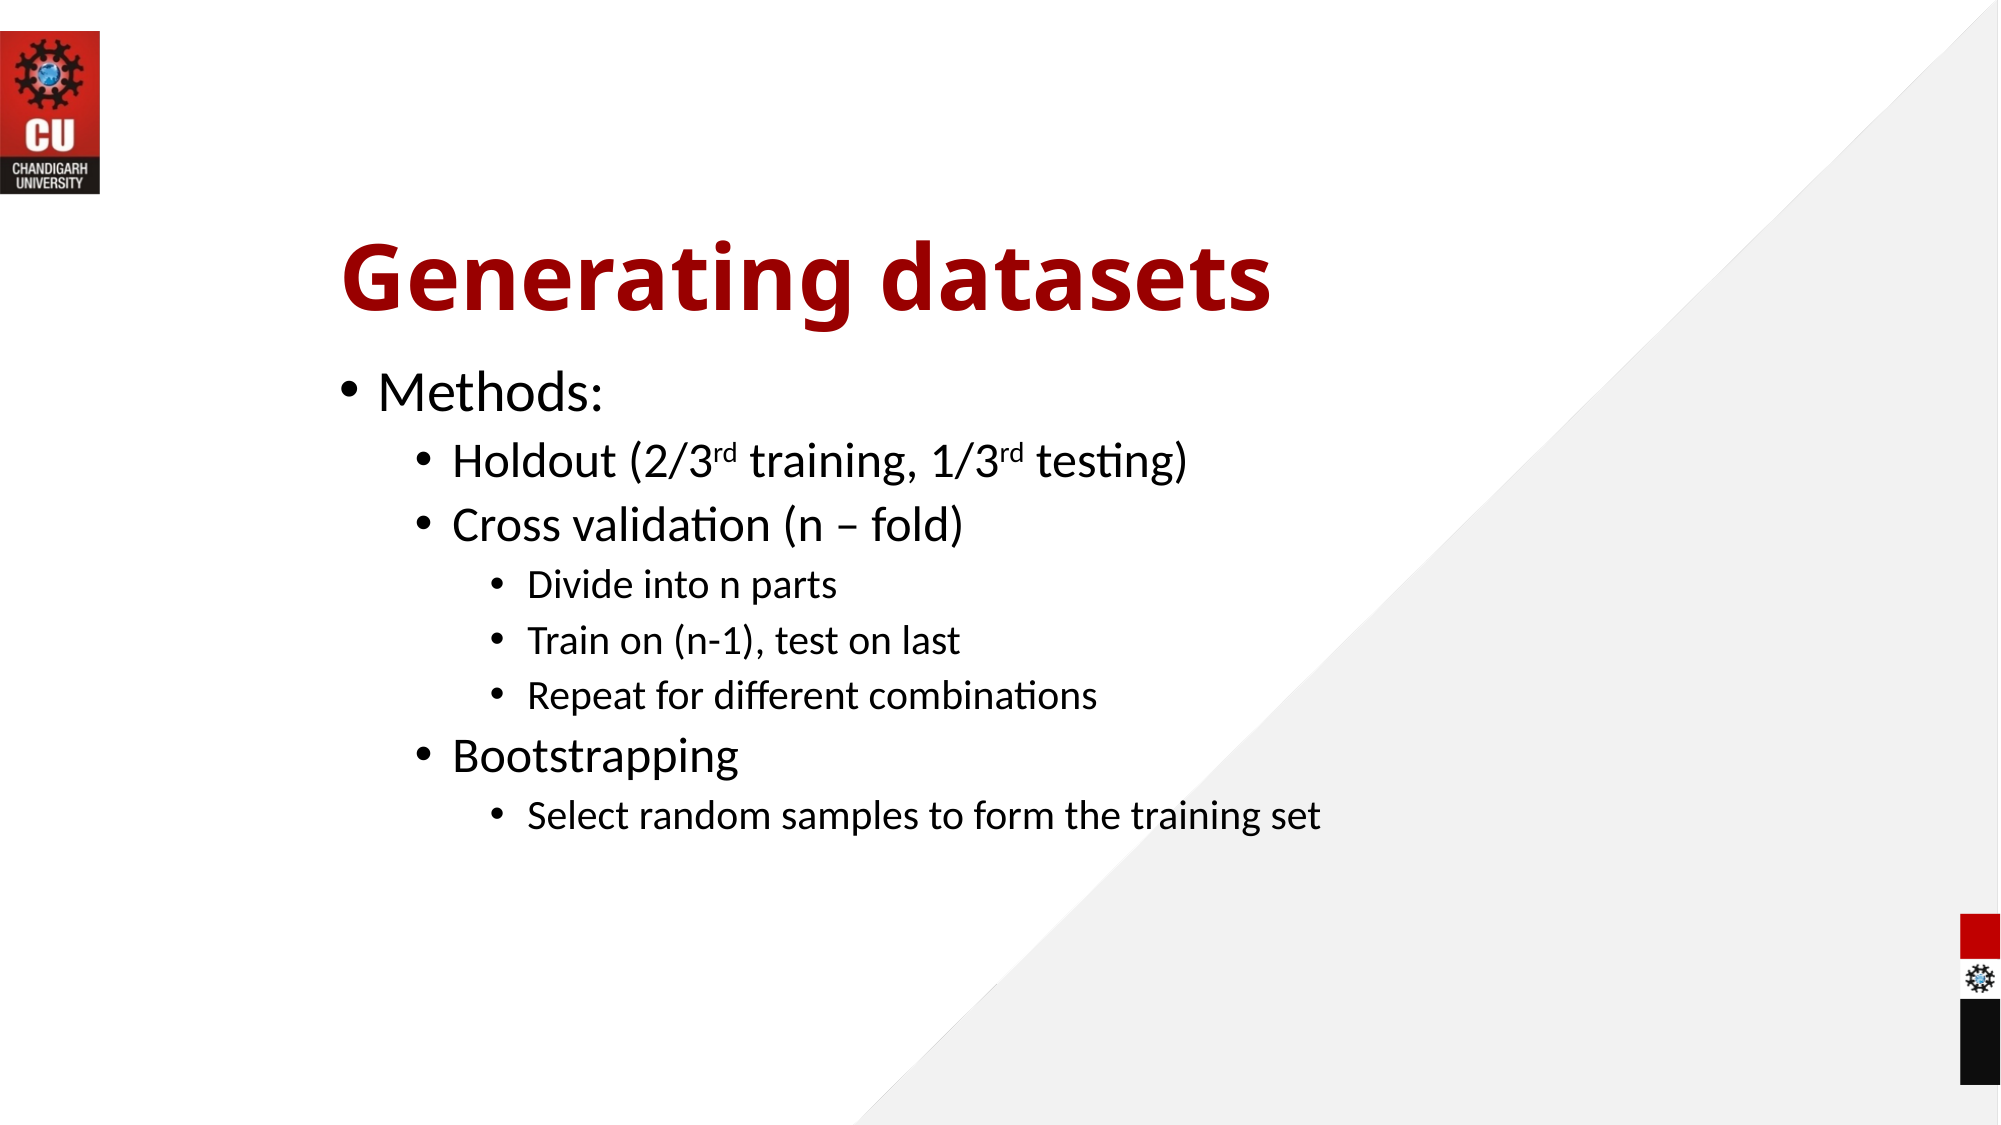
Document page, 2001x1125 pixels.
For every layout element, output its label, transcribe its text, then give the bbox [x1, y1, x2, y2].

picture [0, 0, 2001, 1125]
title Generating datasets [324, 187, 1675, 262]
list Methods: Holdout (2/3rd training, 1/3rd testing) Cross validation (n – fold) Divide into n parts Train on (n-1), test on last Repeat for different combinations Bootstrapping Select random samples to form the training set [324, 262, 1675, 1025]
